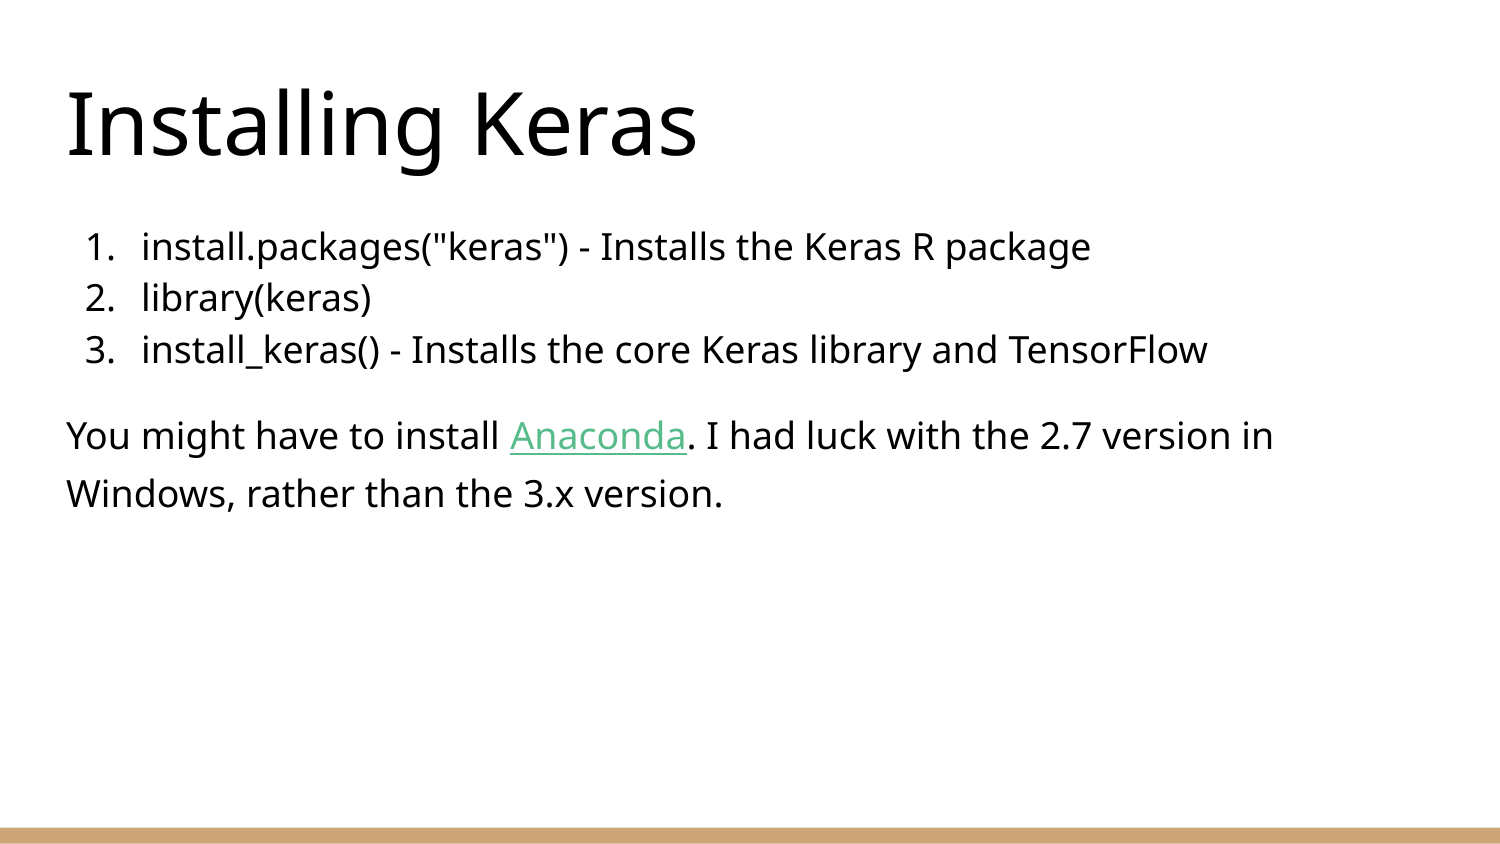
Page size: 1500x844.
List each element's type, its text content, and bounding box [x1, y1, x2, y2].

list install.packages("keras") - Installs the Keras R package library(keras) install_keras() - Installs the core Keras library and TensorFlow You might have to install Anaconda. I had luck with the 2.7 version in Windows, rather than the 3.x version. [51, 200, 1449, 752]
title Installing Keras [51, 51, 1449, 189]
